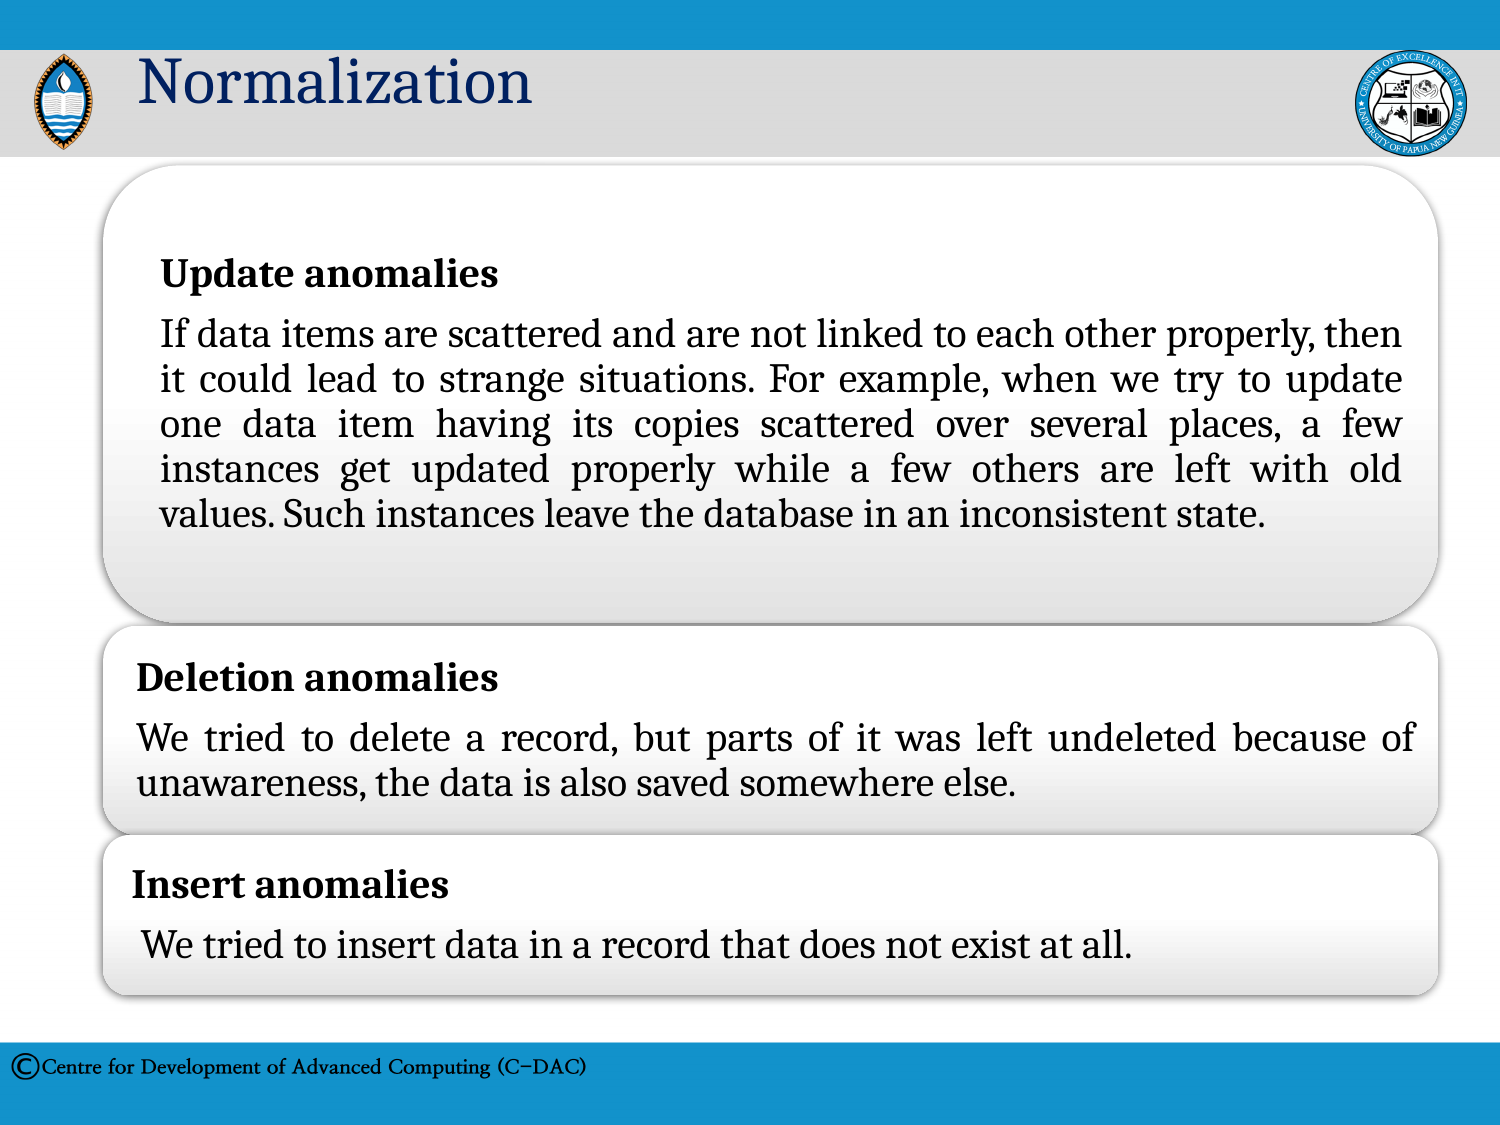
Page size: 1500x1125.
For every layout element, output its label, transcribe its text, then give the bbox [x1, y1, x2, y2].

title Normalization [122, 34, 1291, 130]
picture [0, 0, 1500, 1125]
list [103, 164, 1438, 996]
